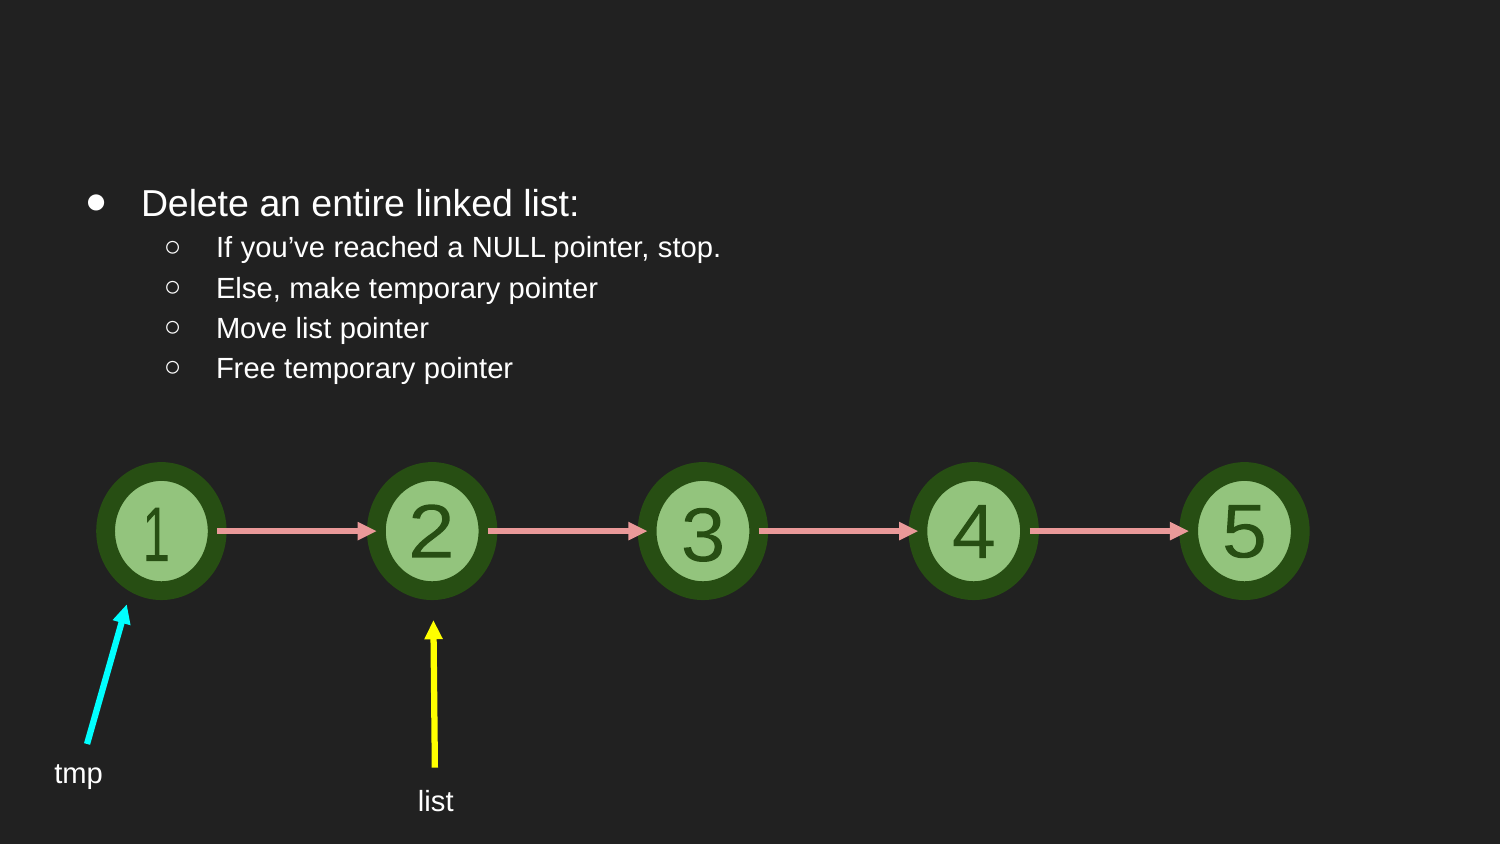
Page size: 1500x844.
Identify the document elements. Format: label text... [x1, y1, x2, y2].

table_header 28 [430, 767, 438, 772]
list Delete an entire linked list: If you’ve reached a NULL pointer, stop. Else, make temporary pointer Move list pointer Free temporary pointer [51, 156, 1449, 687]
text_box tmp [39, 739, 173, 806]
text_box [105, 471, 1301, 591]
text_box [86, 604, 127, 745]
text_box list [402, 767, 536, 835]
